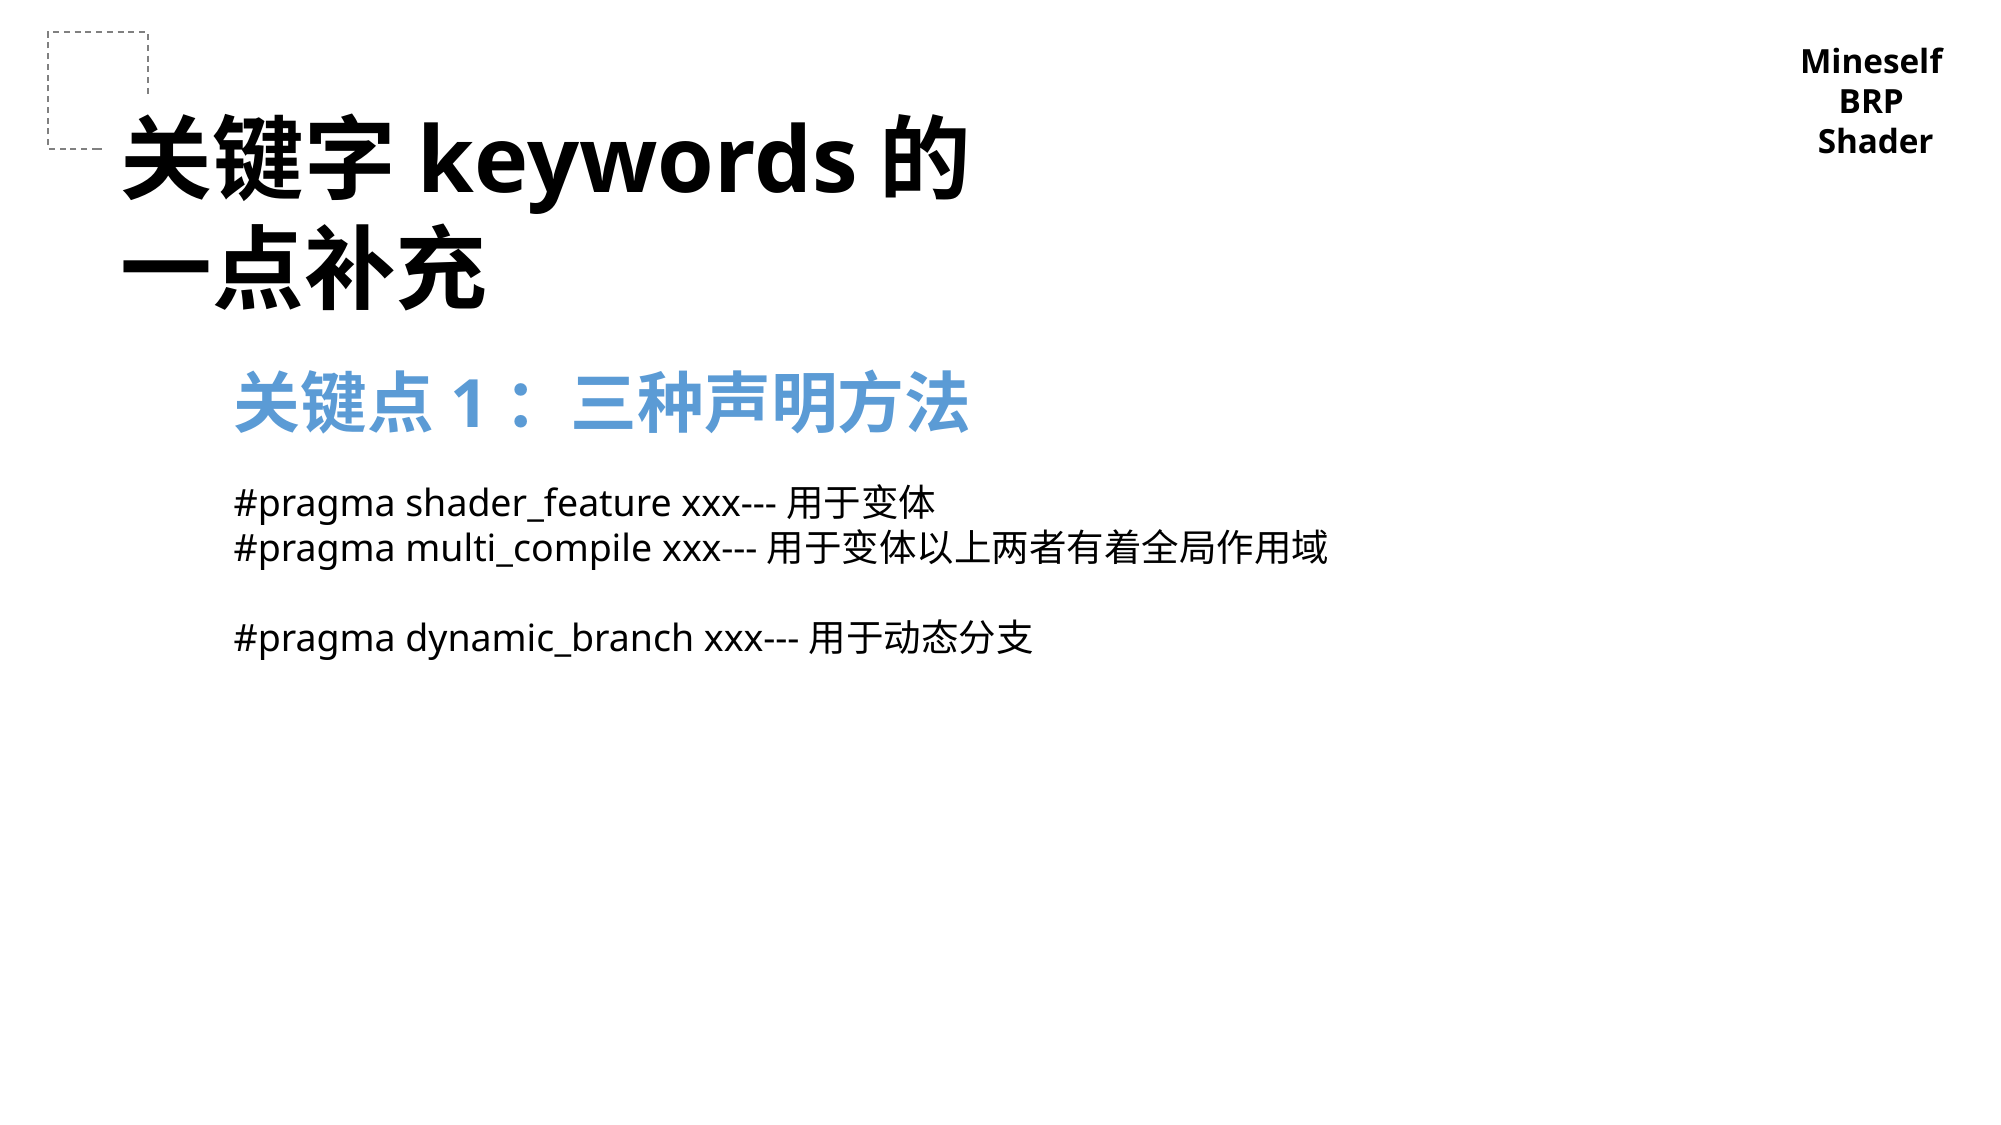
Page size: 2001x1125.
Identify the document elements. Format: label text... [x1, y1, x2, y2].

text_box 关键字keywords的一点补充 [120, 101, 1018, 322]
text_box [103, 96, 196, 173]
text_box Mineself BRP Shader [1788, 40, 1964, 160]
text_box 关键点1：三种声明方法 [233, 360, 1157, 441]
text_box [47, 31, 149, 150]
text_box #pragma shader_feature xxx---用于变体 #pragma multi_compile xxx---用于变体以上两者有着全局作用域 #pragma dynamic_branch xxx---用于动态分支 [233, 478, 1414, 704]
